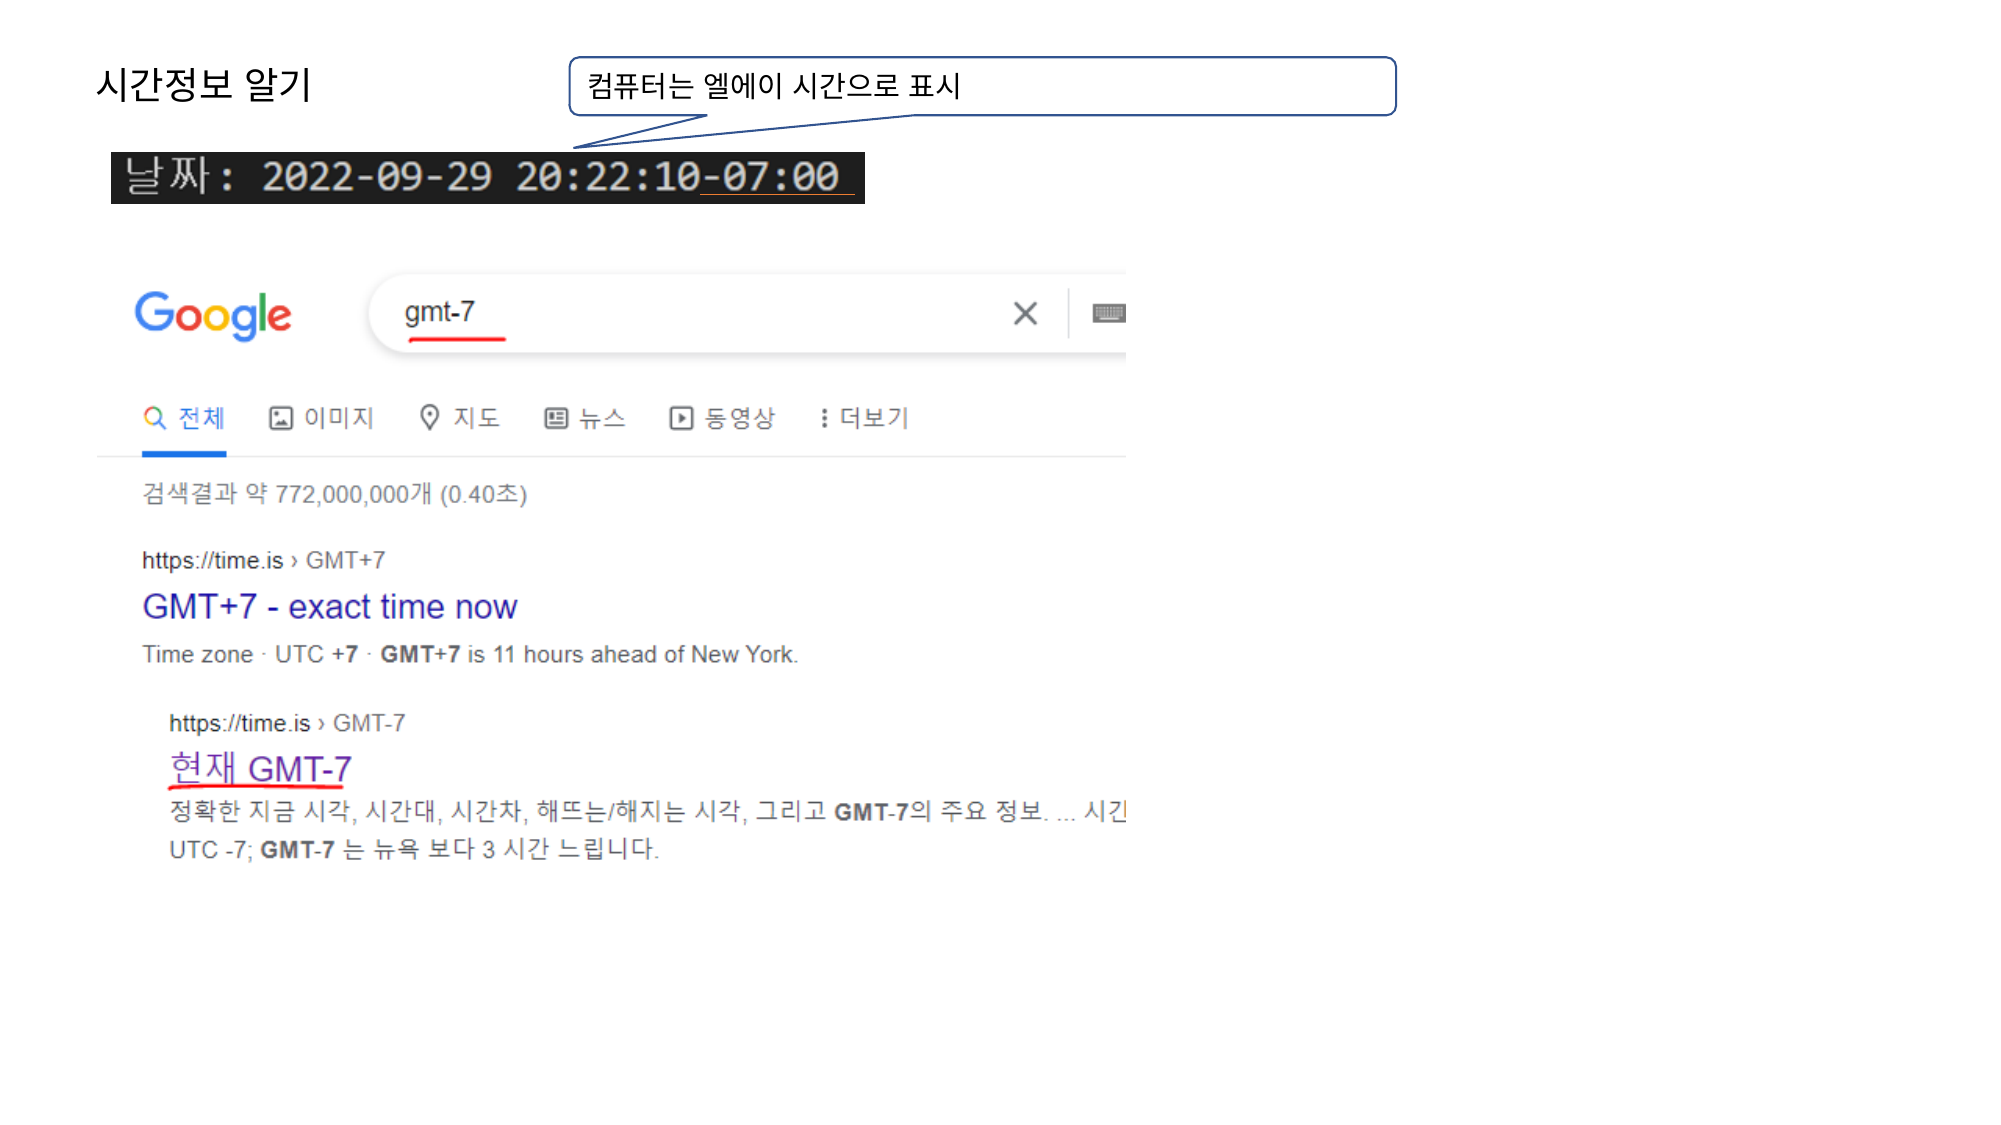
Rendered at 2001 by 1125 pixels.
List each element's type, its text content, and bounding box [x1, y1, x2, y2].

text_box 시간정보 알기 [80, 54, 1000, 115]
text_box 컴퓨터는 엘에이 시간으로 표시 [568, 56, 1398, 150]
picture [97, 240, 1126, 885]
picture [111, 152, 865, 204]
